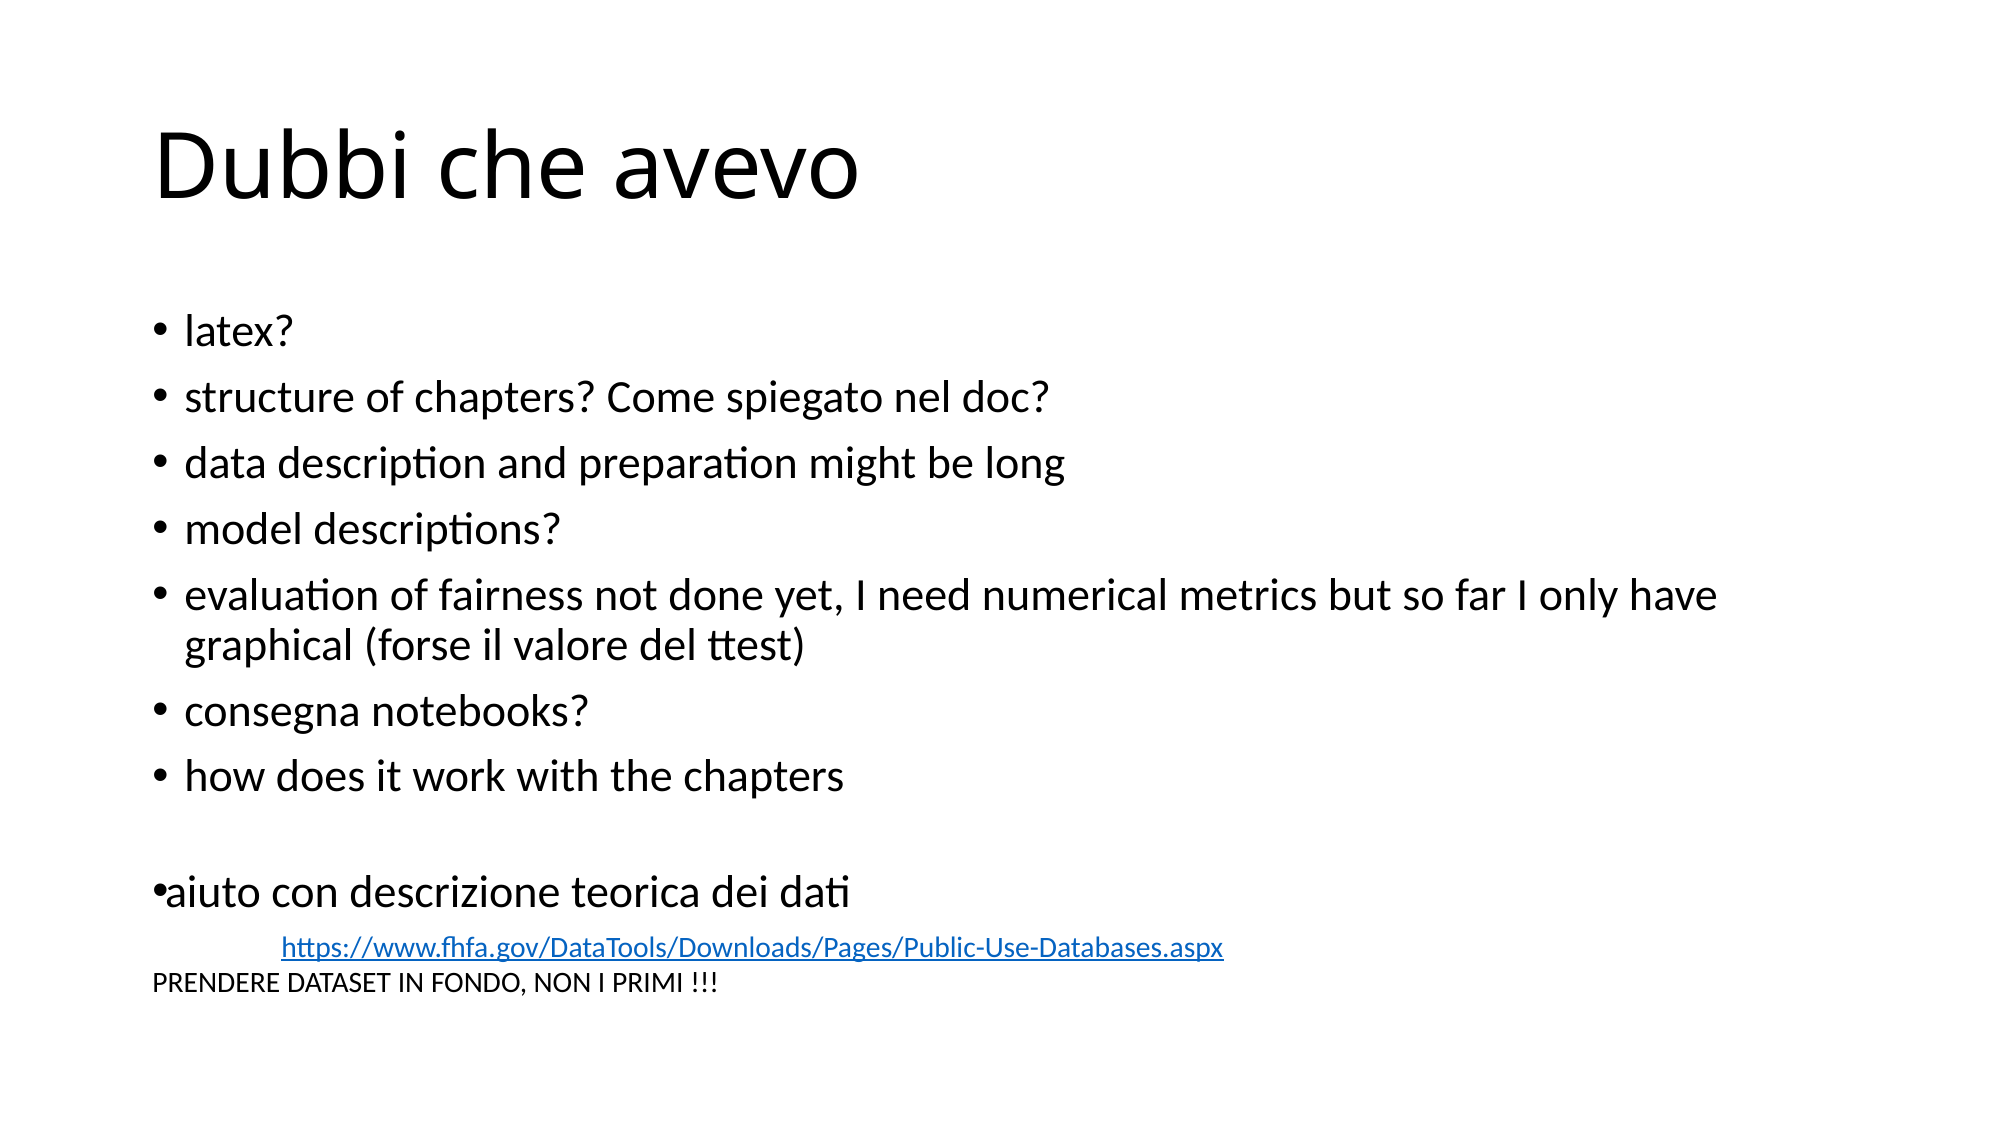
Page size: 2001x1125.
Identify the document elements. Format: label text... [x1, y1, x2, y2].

list latex? structure of chapters? Come spiegato nel doc? data description and preparation might be long model descriptions? evaluation of fairness not done yet, I need numerical metrics but so far I only have graphical (forse il valore del ttest) consegna notebooks? how does it work with the chapters aiuto con descrizione teorica dei dati https://www.fhfa.gov/DataTools/Downloads/Pages/Public-Use-Databases.aspx PRENDERE DATASET IN FONDO, NON I PRIMI !!! [137, 299, 1863, 1014]
title Dubbi che avevo [137, 59, 1863, 278]
